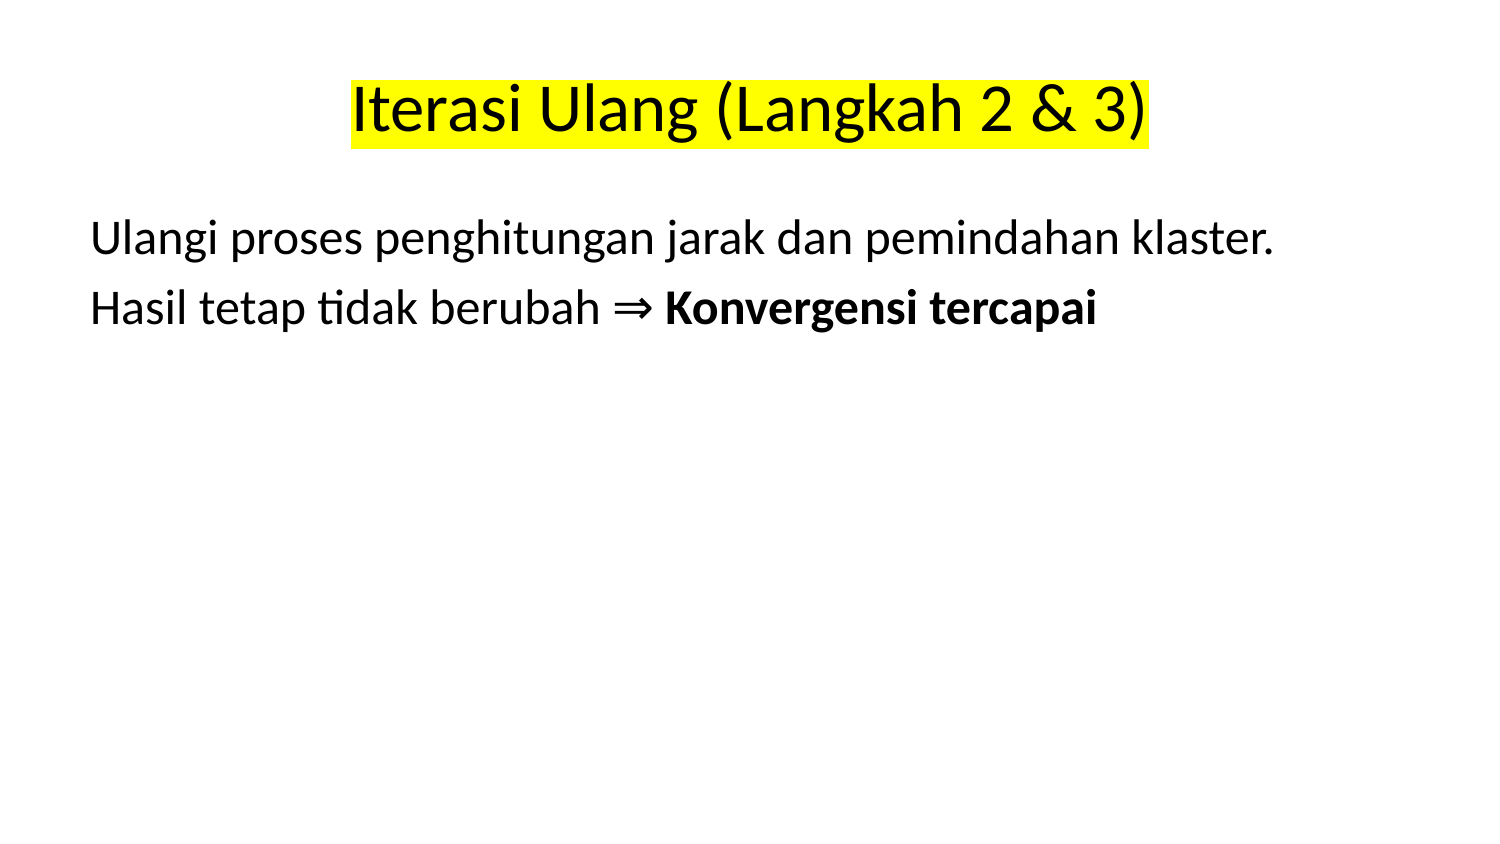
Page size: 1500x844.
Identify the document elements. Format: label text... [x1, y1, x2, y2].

list Ulangi proses penghitungan jarak dan pemindahan klaster. Hasil tetap tidak berubah ⇒ Konvergensi tercapai [75, 196, 1425, 754]
title Iterasi Ulang (Langkah 2 & 3) [75, 33, 1425, 175]
